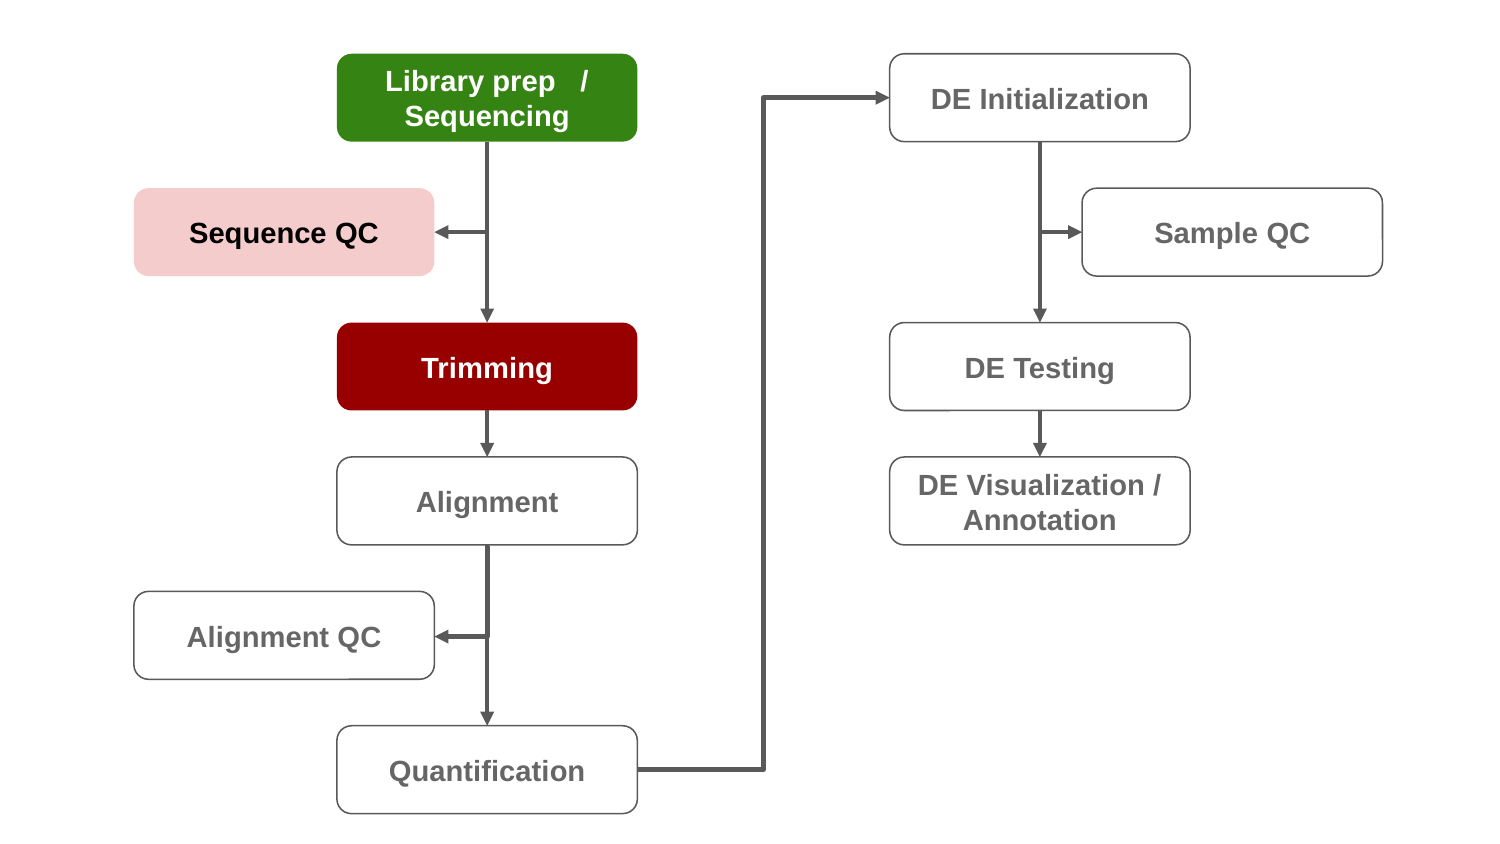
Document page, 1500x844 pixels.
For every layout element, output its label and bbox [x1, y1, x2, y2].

text_box [133, 53, 1383, 814]
